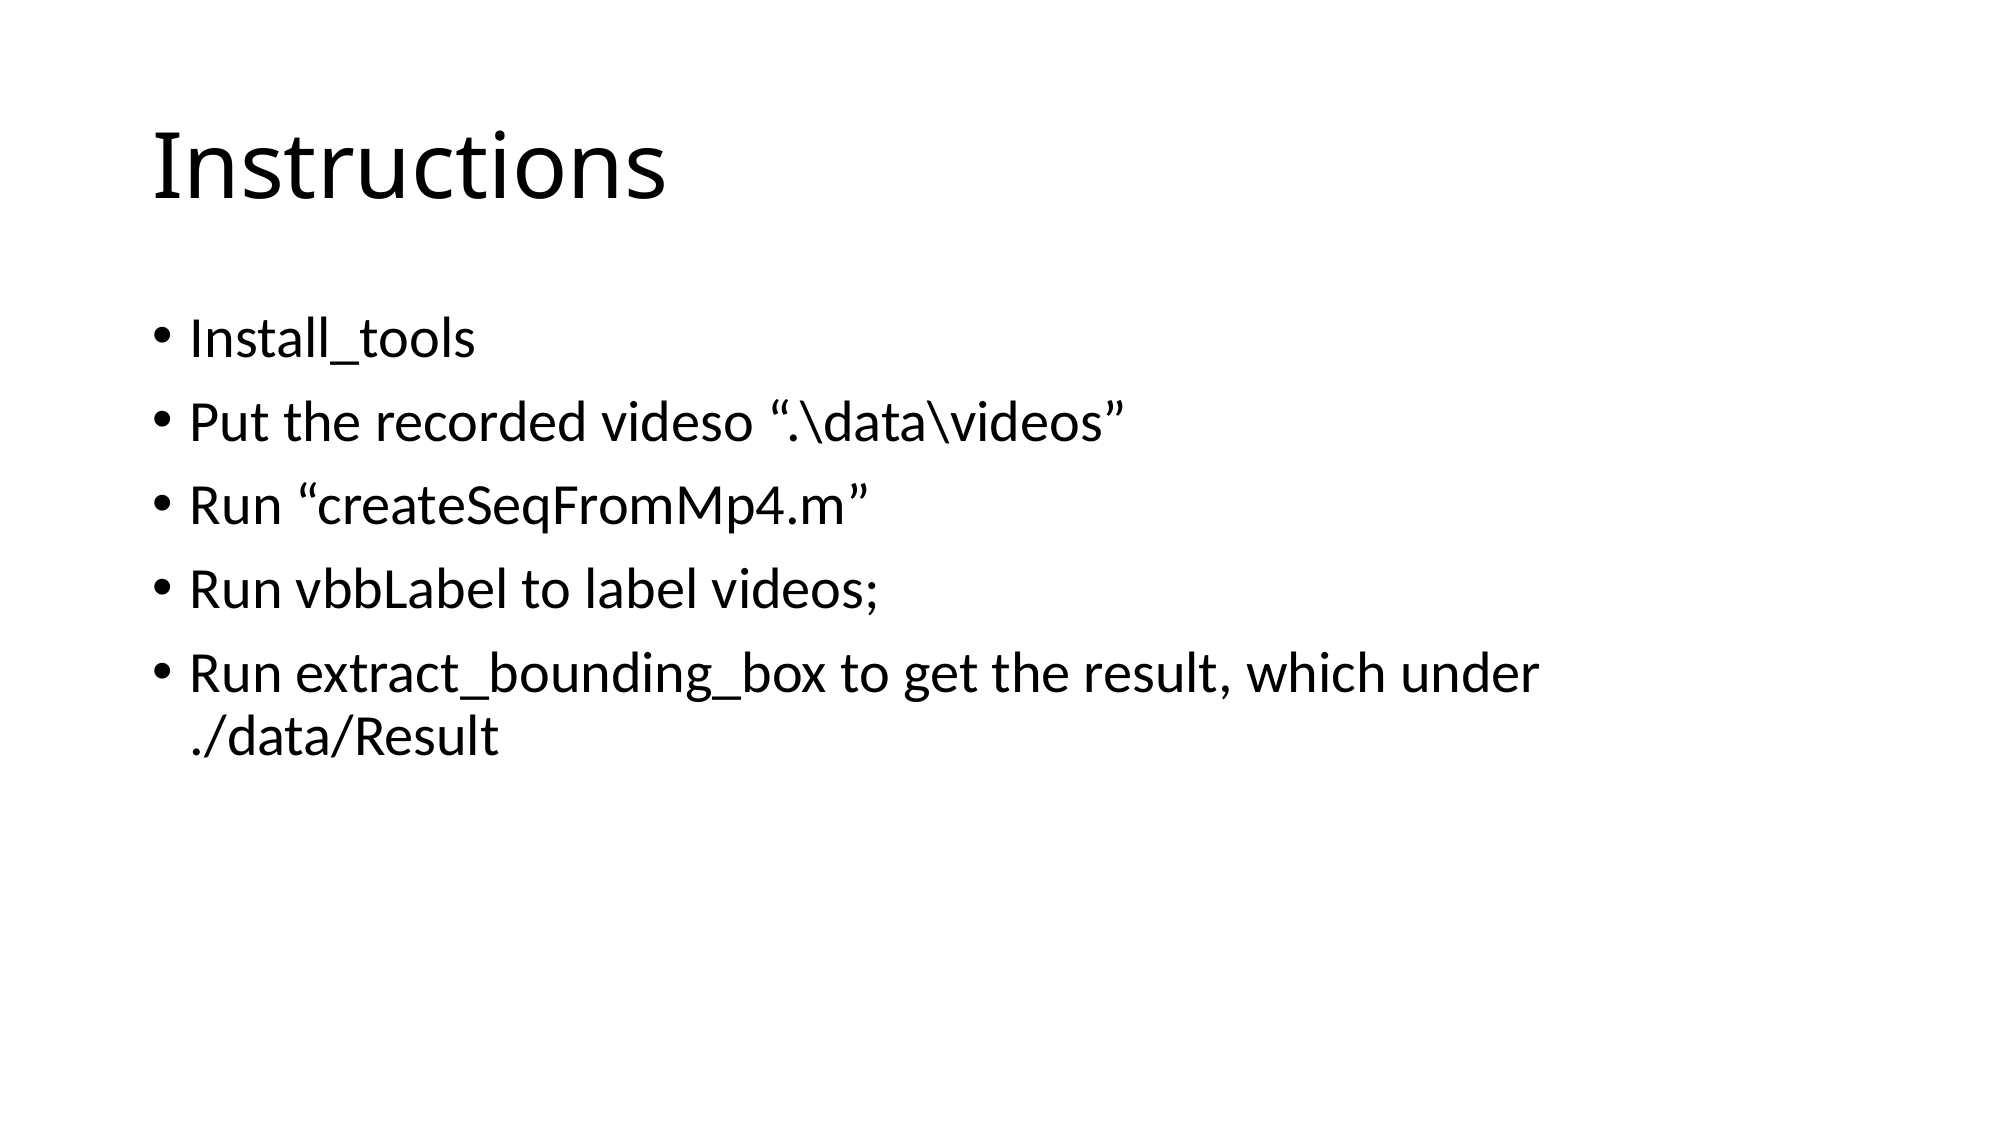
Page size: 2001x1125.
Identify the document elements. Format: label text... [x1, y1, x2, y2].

title Instructions [137, 59, 1863, 278]
list Install_tools Put the recorded videso “.\data\videos” Run “createSeqFromMp4.m” Run vbbLabel to label videos; Run extract_bounding_box to get the result, which under ./data/Result [137, 299, 1863, 1014]
